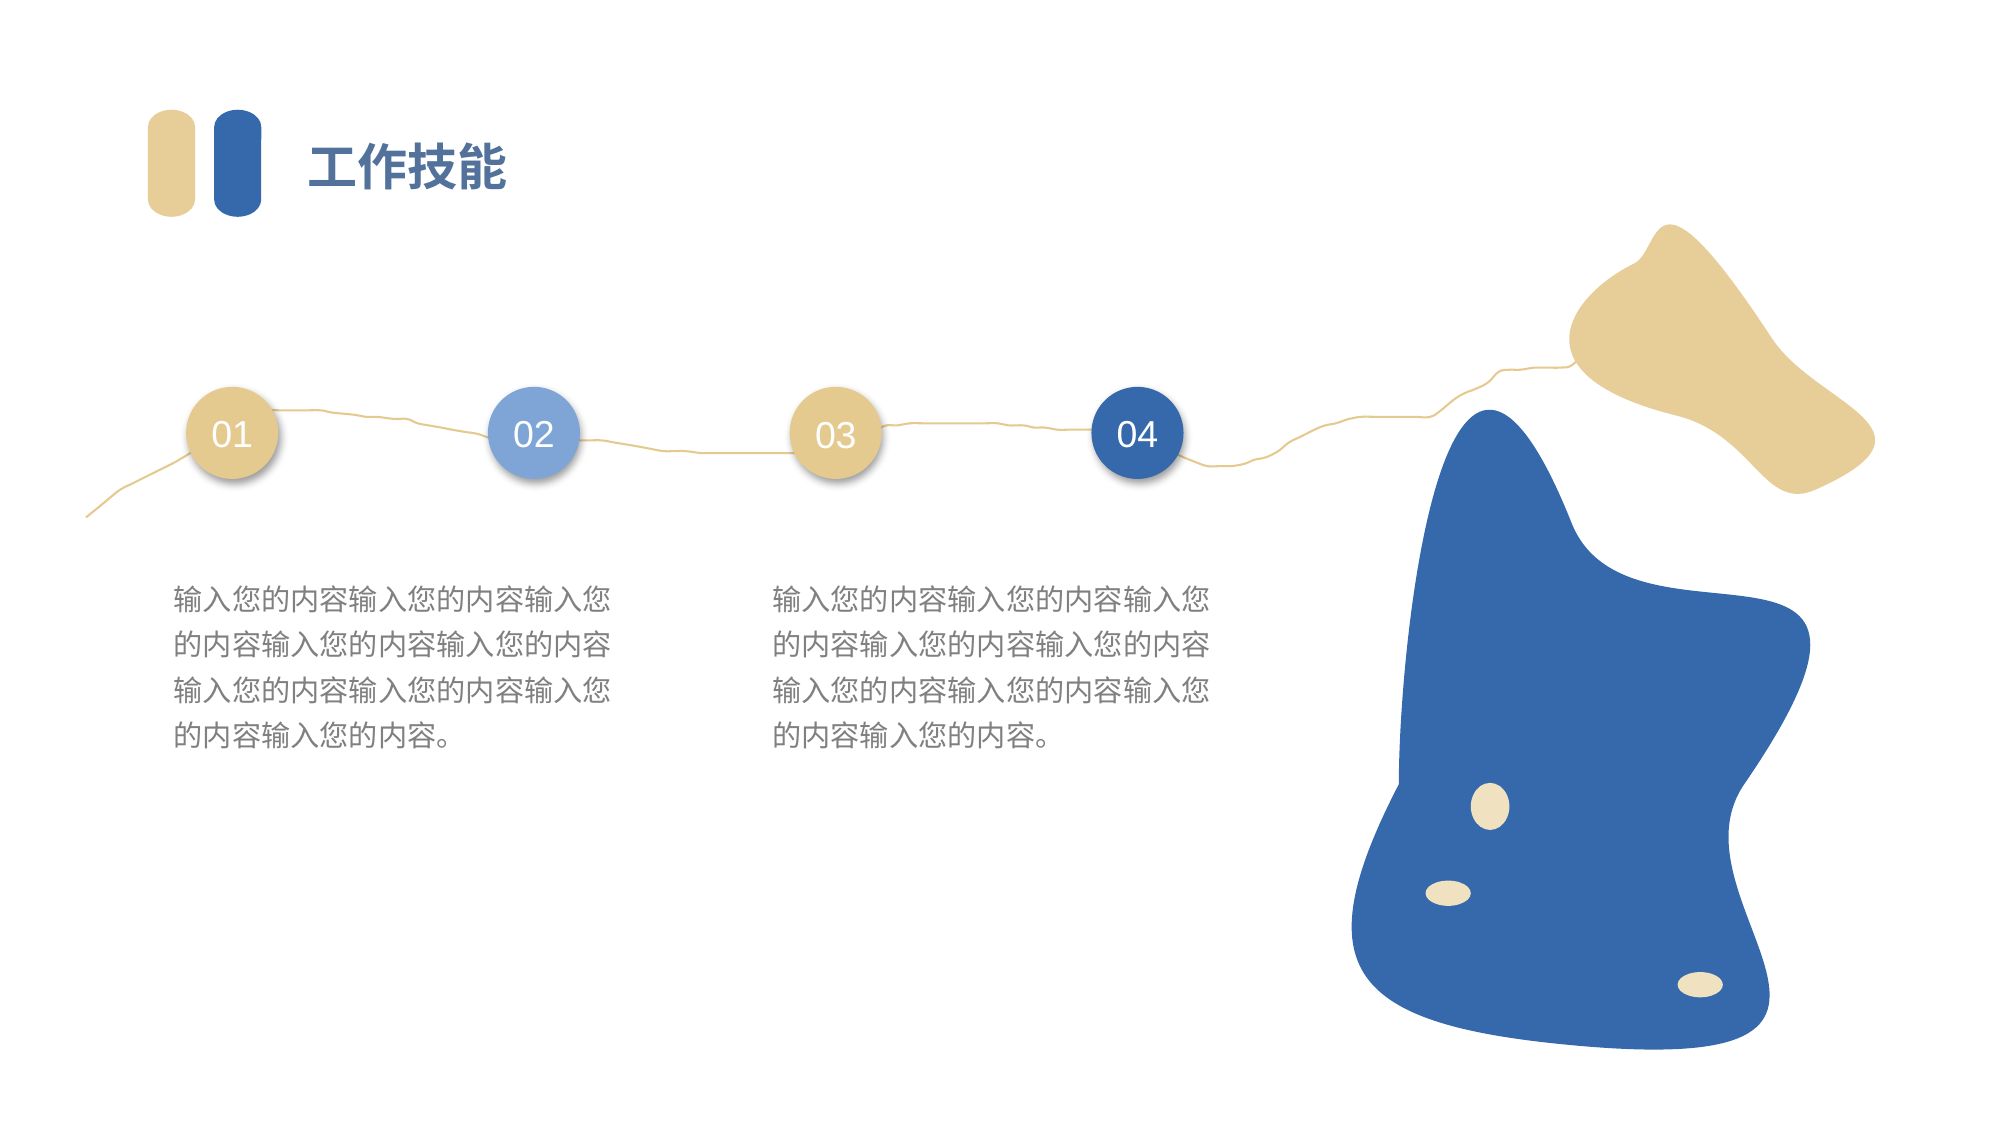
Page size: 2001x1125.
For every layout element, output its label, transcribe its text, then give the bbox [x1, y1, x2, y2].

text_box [1077, 386, 1198, 479]
text_box [1424, 879, 1472, 907]
text_box 输入您的内容输入您的内容输入您的内容输入您的内容输入您的内容输入您的内容输入您的内容输入您的内容输入您的内容。 [757, 563, 1230, 805]
text_box [85, 409, 473, 519]
text_box 输入您的内容输入您的内容输入您的内容输入您的内容输入您的内容输入您的内容输入您的内容输入您的内容输入您的内容。 [158, 563, 632, 805]
text_box [1676, 971, 1724, 999]
text_box [1198, 356, 1575, 468]
text_box [1469, 781, 1511, 832]
text_box [1350, 408, 1812, 1051]
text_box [172, 386, 292, 479]
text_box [775, 386, 896, 479]
text_box [594, 439, 775, 463]
text_box [896, 409, 1077, 431]
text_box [473, 386, 594, 479]
text_box 工作技能 [293, 128, 578, 203]
text_box [1568, 223, 1877, 495]
